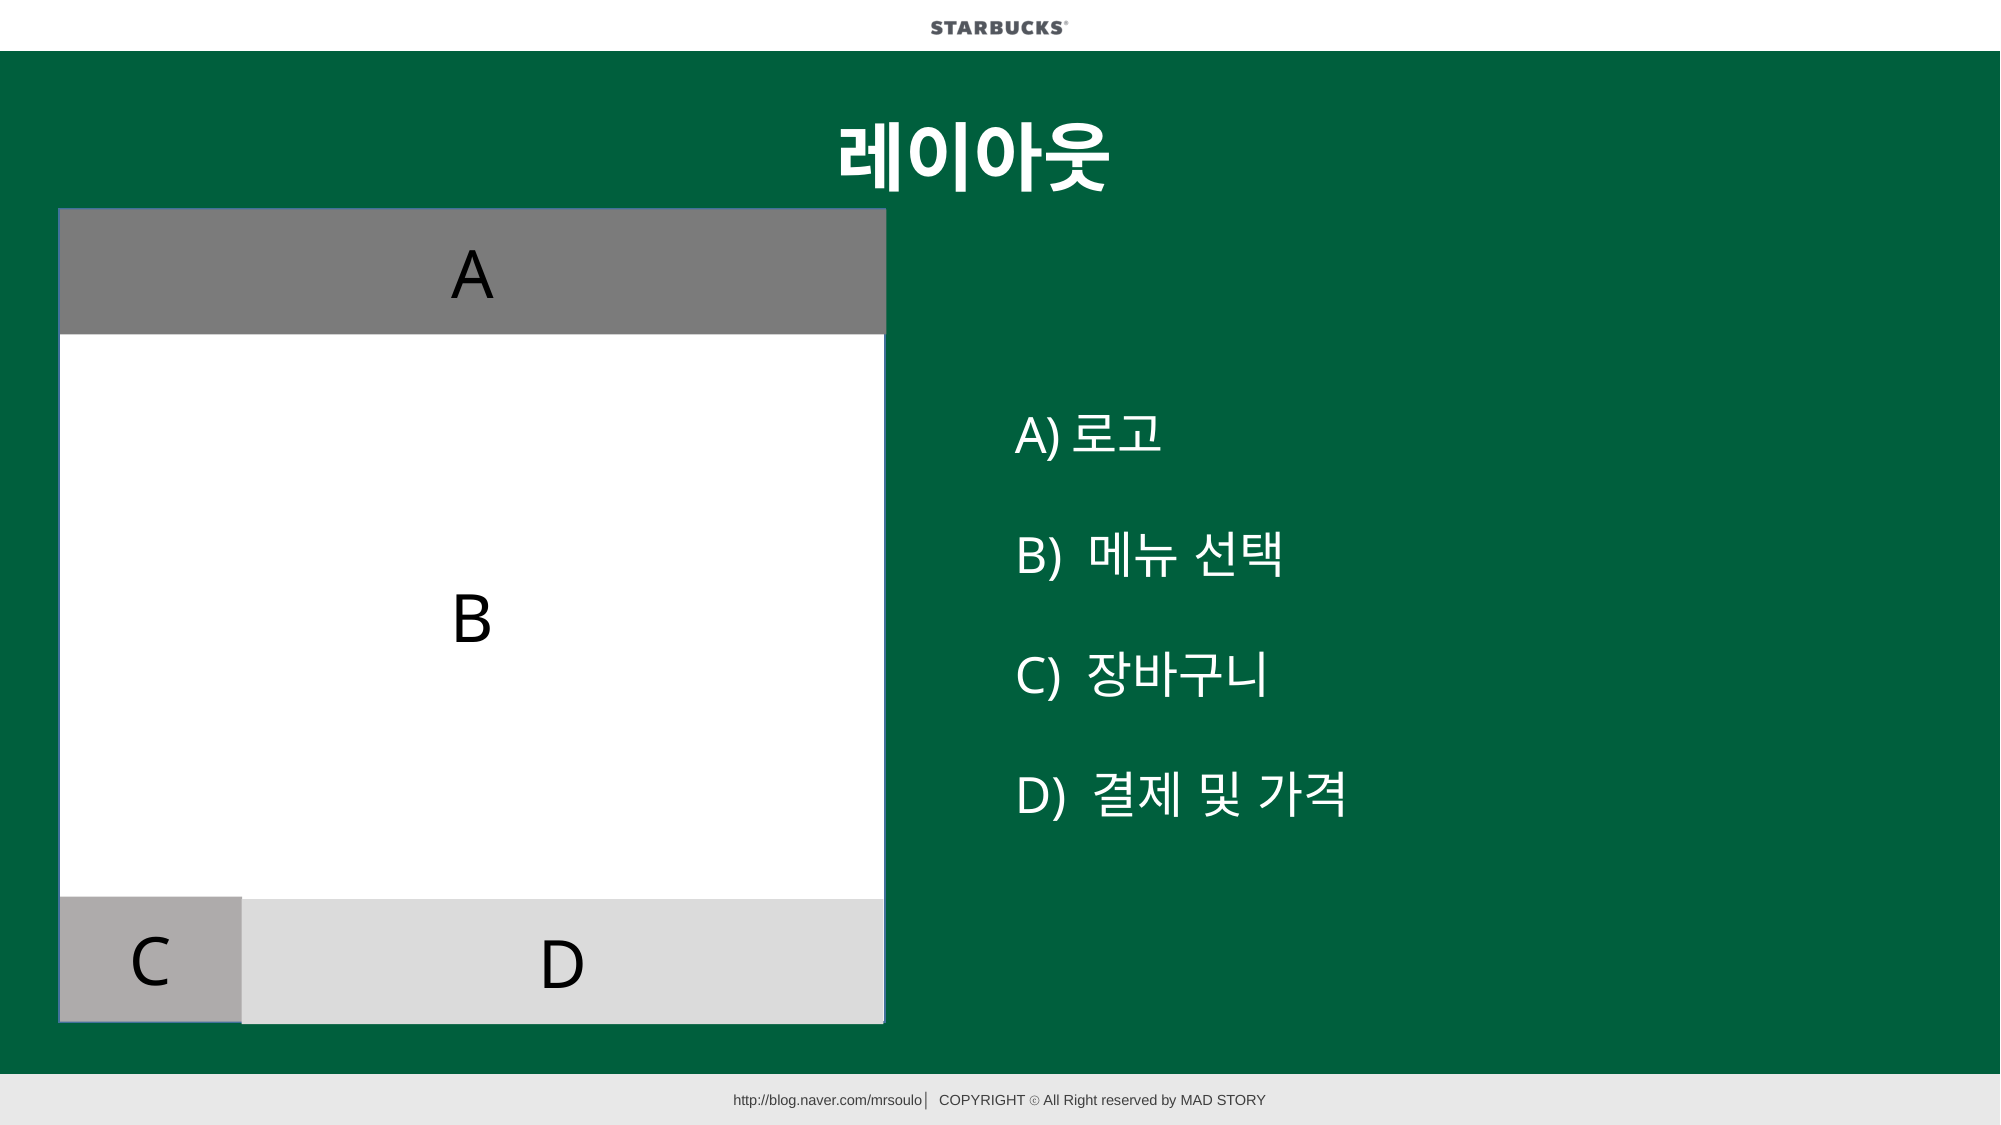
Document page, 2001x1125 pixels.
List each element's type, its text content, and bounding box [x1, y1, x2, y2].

text_box B [58, 209, 886, 1022]
text_box 레이아웃 [821, 103, 1179, 209]
text_box D [241, 899, 884, 1025]
text_box A [60, 209, 887, 335]
text_box 로고 B) 메뉴 선택 C) 장바구니 D) 결제 및 가격 [999, 395, 1827, 831]
text_box C [60, 896, 243, 1022]
picture [929, 17, 1071, 39]
